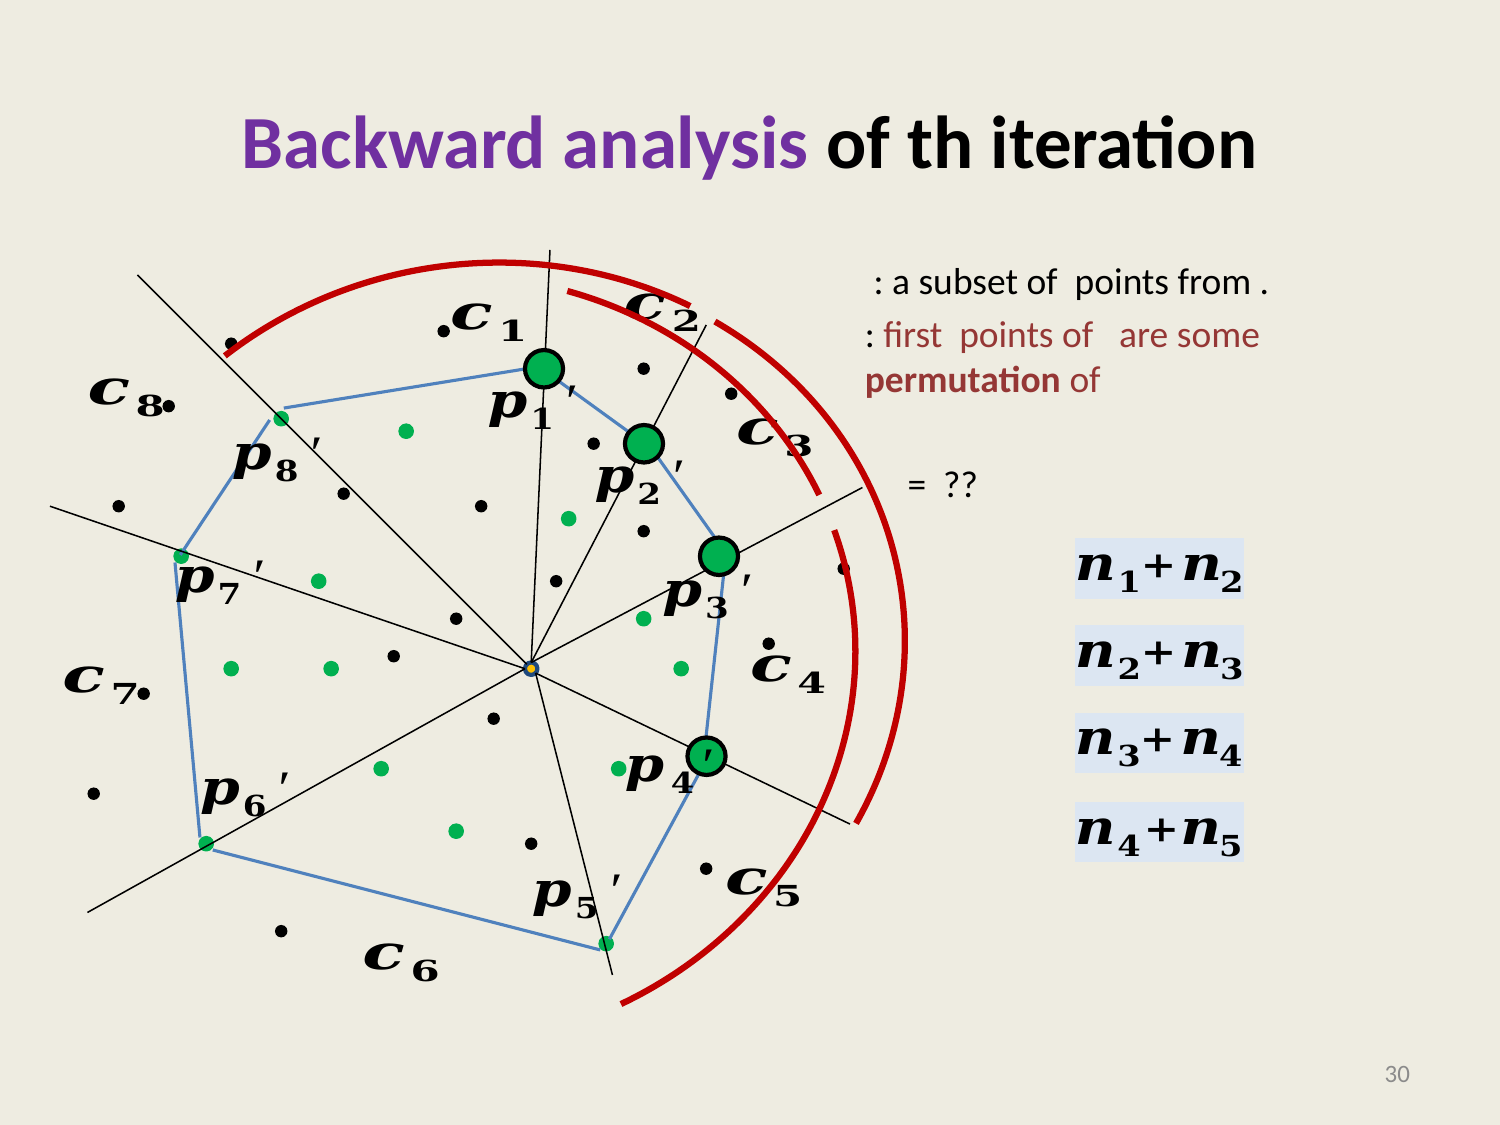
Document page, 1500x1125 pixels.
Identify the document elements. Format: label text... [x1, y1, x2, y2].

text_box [174, 374, 753, 926]
text_box [866, 477, 906, 807]
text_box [49, 249, 863, 976]
text_box [616, 996, 639, 1005]
slide_number 30 [1074, 1042, 1425, 1103]
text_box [62, 276, 827, 988]
